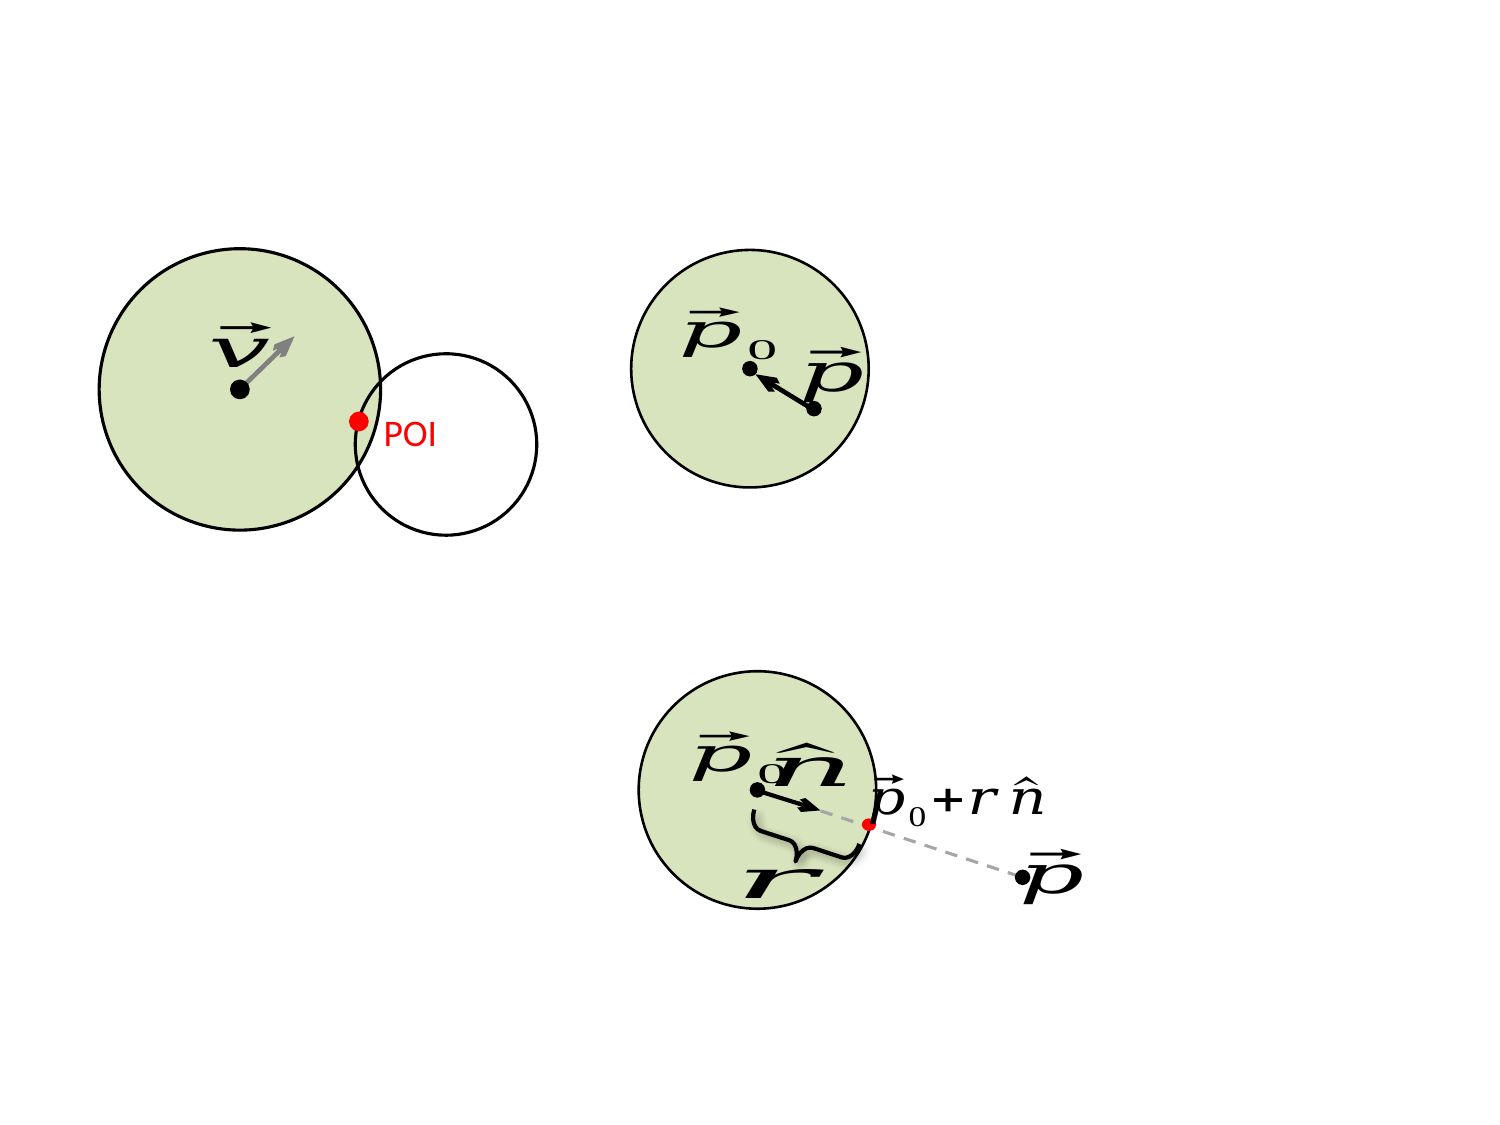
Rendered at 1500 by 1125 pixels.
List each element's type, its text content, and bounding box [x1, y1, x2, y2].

text_box [753, 809, 758, 830]
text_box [245, 336, 295, 384]
text_box POI [368, 401, 464, 462]
text_box [631, 249, 869, 488]
text_box [355, 353, 537, 536]
text_box [749, 782, 766, 798]
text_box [755, 374, 814, 410]
text_box [351, 413, 367, 430]
text_box [742, 360, 758, 377]
text_box [638, 671, 877, 909]
text_box [806, 400, 822, 417]
text_box [99, 248, 381, 531]
text_box [232, 381, 248, 398]
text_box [756, 790, 821, 811]
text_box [758, 790, 1024, 878]
text_box [1014, 869, 1031, 886]
